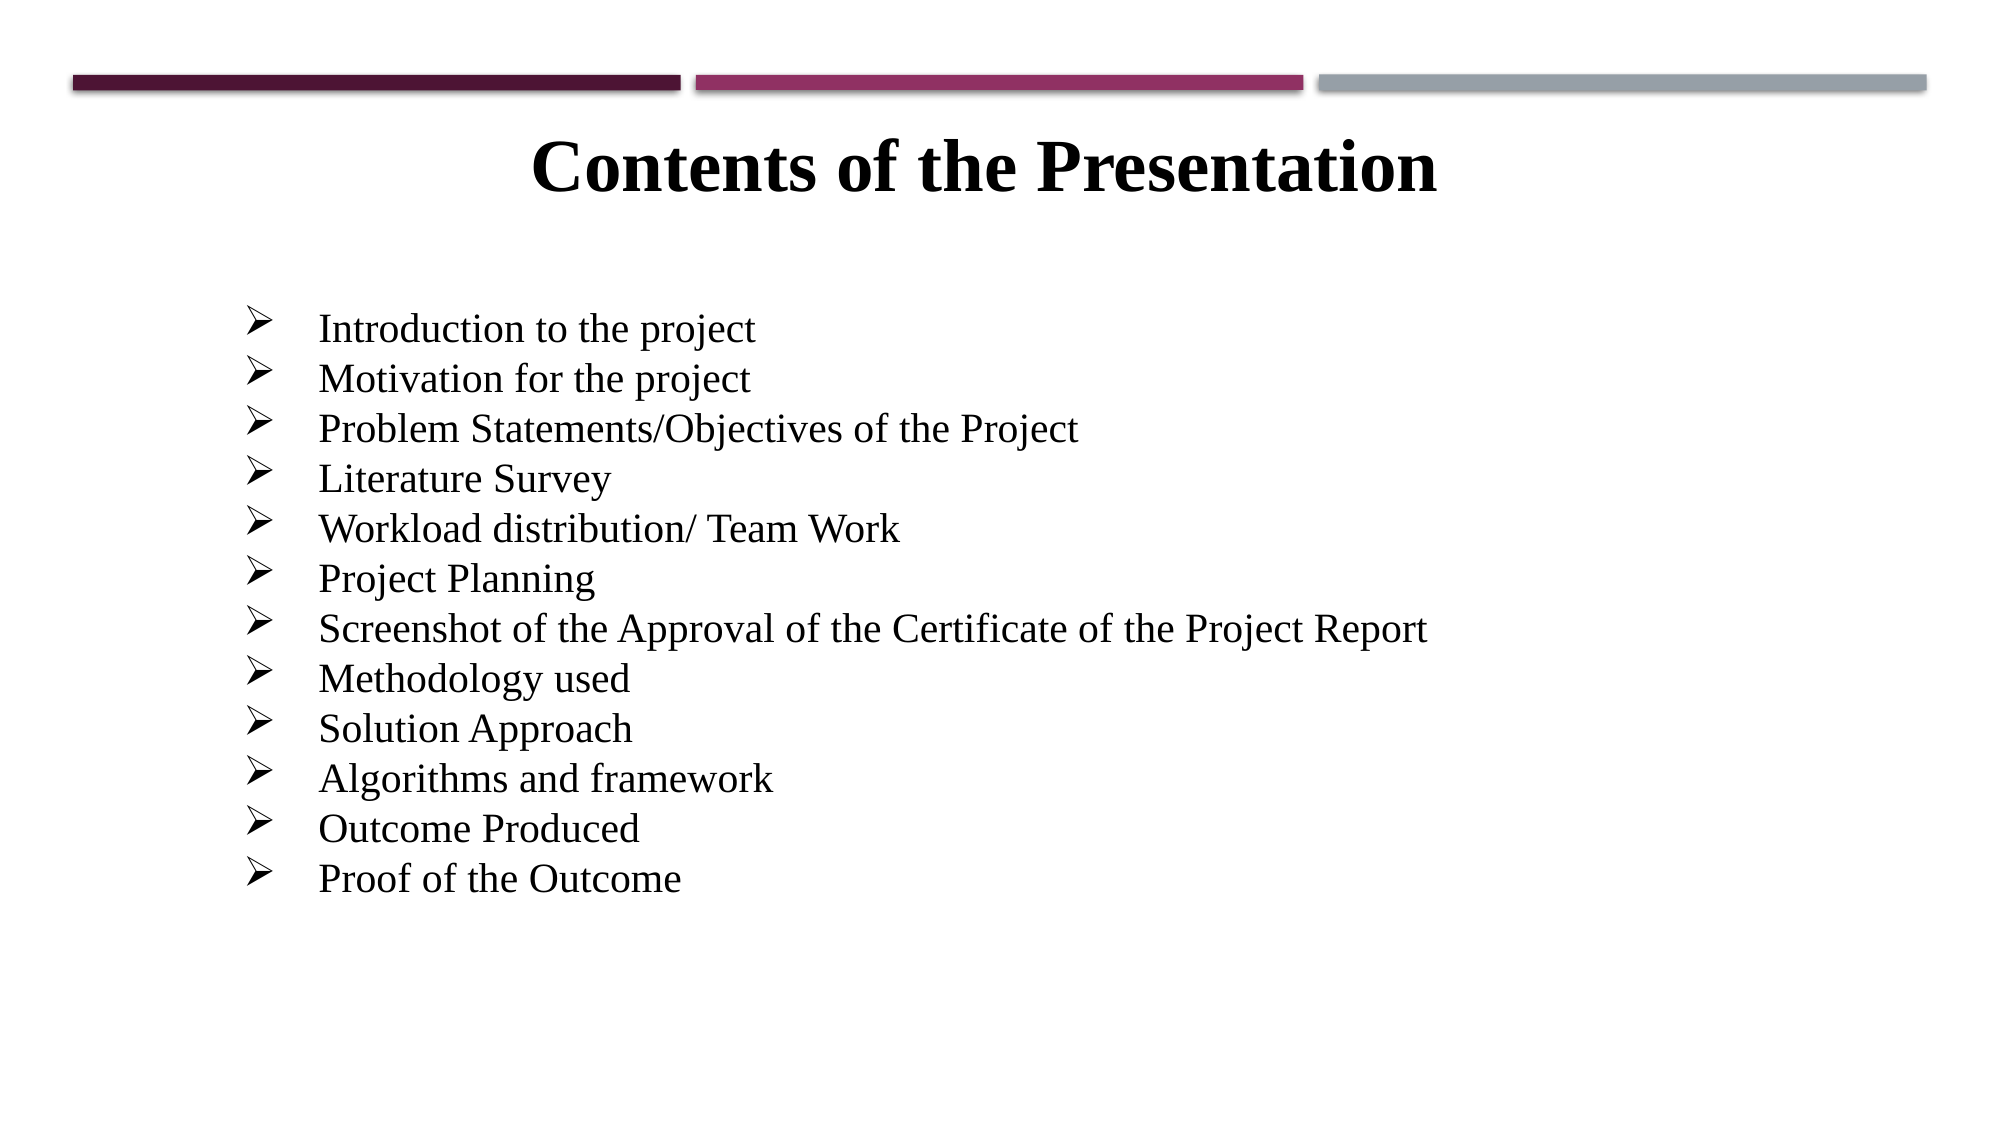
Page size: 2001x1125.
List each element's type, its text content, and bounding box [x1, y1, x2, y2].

text_box Introduction to the project Motivation for the project Problem Statements/Objectives of the Project Literature Survey Workload distribution/ Team Work Project Planning Screenshot of the Approval of the Certificate of the Project Report Methodology used Solution Approach Algorithms and framework Outcome Produced Proof of the Outcome [228, 293, 1772, 959]
text_box Contents of the Presentation [515, 108, 1485, 214]
